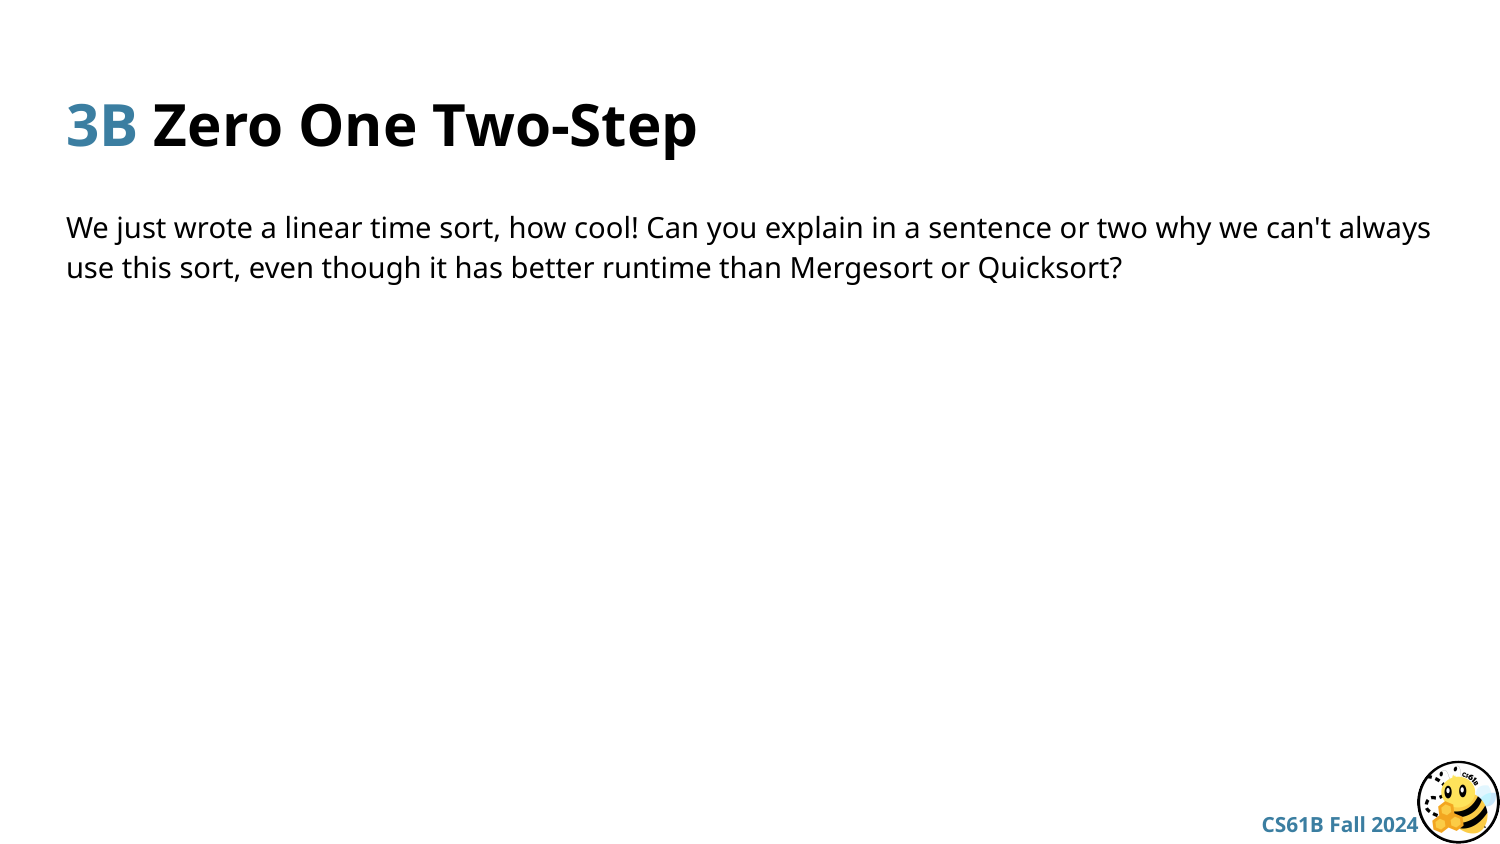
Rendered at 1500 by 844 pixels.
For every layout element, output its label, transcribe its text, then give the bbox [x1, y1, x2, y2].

picture [1417, 760, 1500, 844]
list We just wrote a linear time sort, how cool! Can you explain in a sentence or two why we can't always use this sort, even though it has better runtime than Mergesort or Quicksort? [51, 189, 1449, 750]
title 3B Zero One Two-Step [51, 72, 1449, 167]
